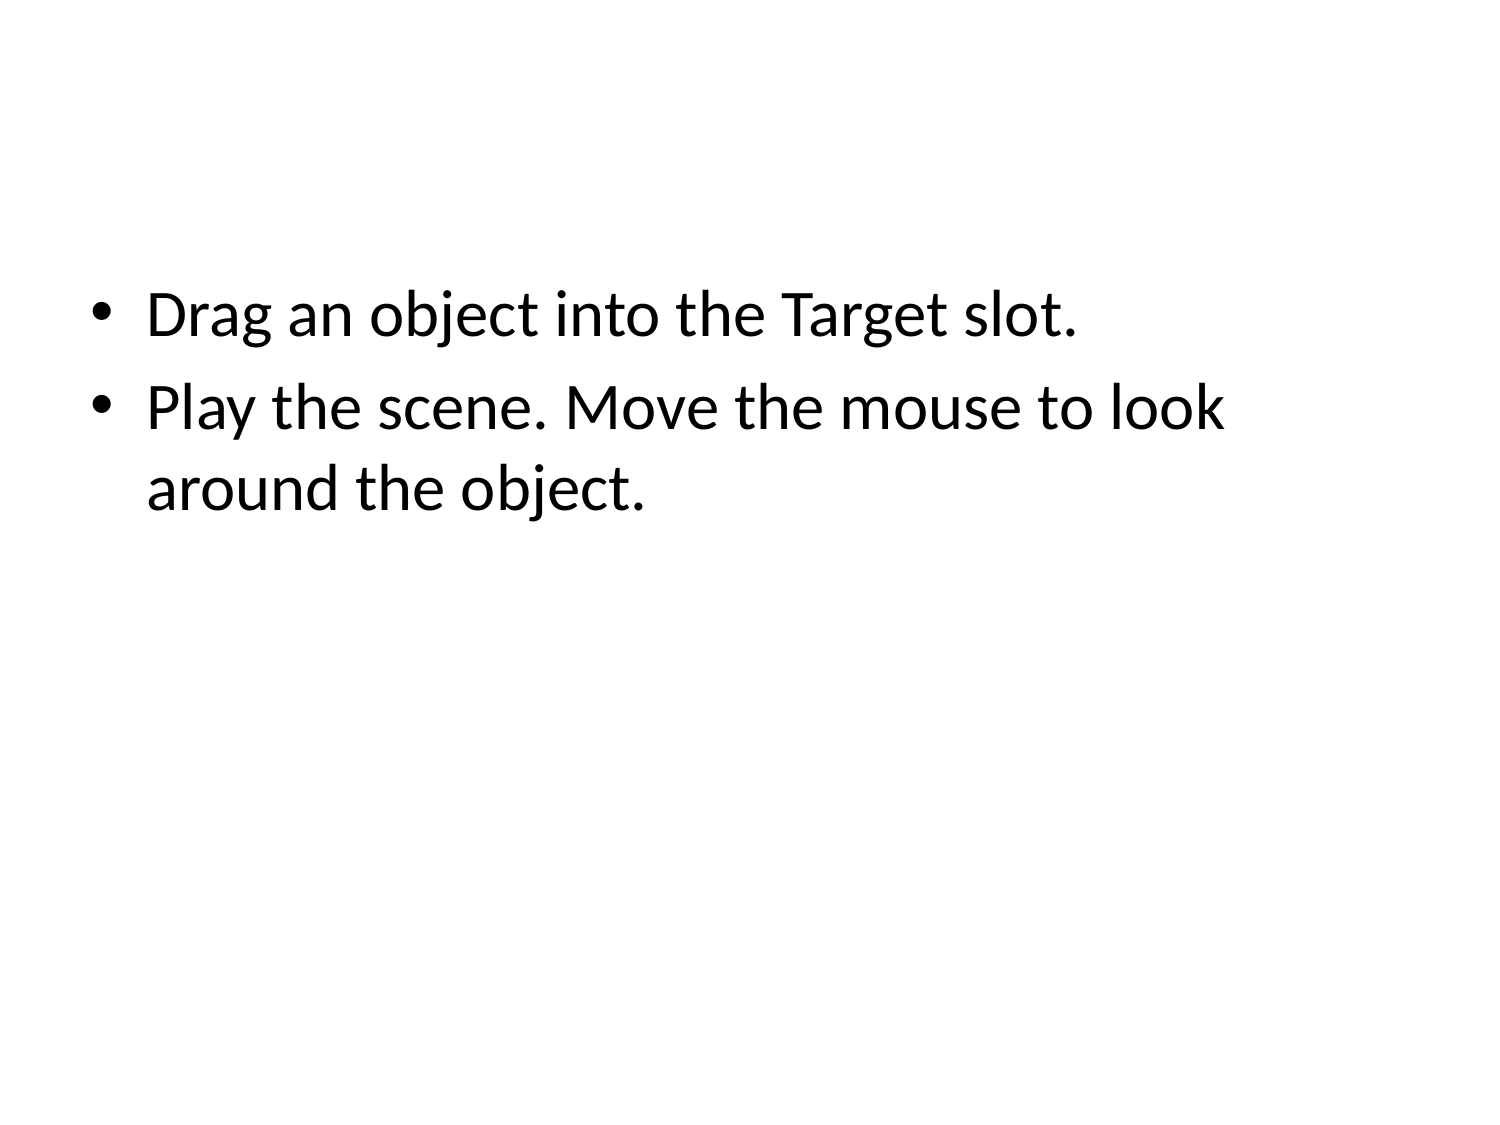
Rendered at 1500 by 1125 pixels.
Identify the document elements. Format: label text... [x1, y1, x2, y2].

list Drag an object into the Target slot. Play the scene. Move the mouse to look around the object. [75, 262, 1425, 1005]
